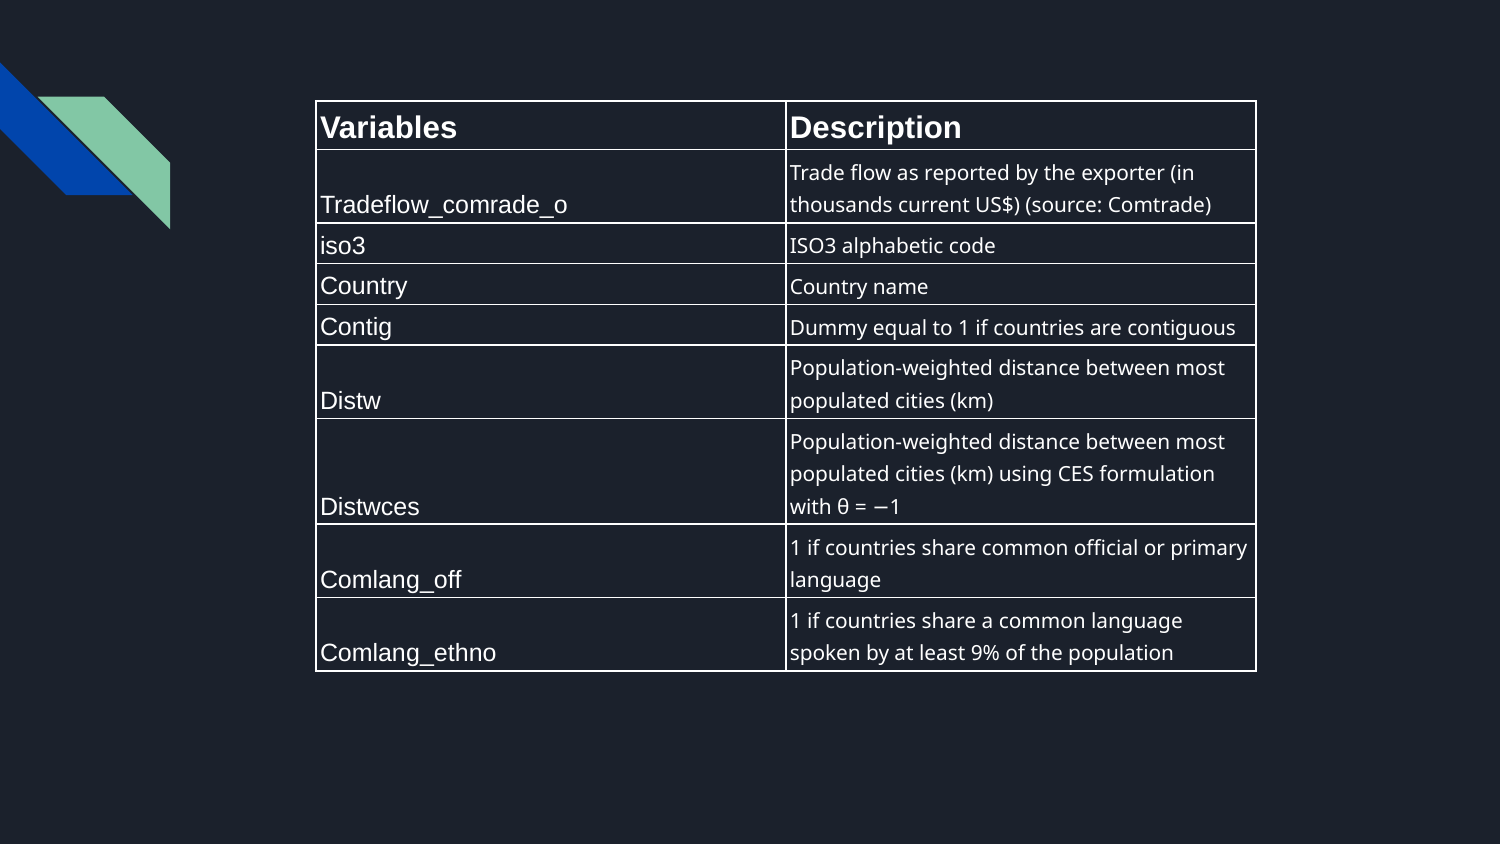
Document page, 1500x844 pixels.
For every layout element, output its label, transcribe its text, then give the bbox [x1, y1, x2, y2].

table_cell Country [317, 264, 785, 304]
table_header Description [787, 102, 1255, 149]
table_header Variables [317, 102, 785, 149]
table_cell 1 if countries share a common language spoken by at least 9% of the population [787, 598, 1255, 670]
table_cell Population-weighted distance between most populated cities (km) [787, 346, 1255, 418]
table_cell ISO3 alphabetic code [787, 224, 1255, 263]
table_cell Distw [317, 346, 785, 418]
table_cell Trade flow as reported by the exporter (in thousands current US$) (source: Comtrade) [787, 150, 1255, 222]
table_cell Country name [787, 264, 1255, 304]
text_box [232, 11, 1240, 112]
table_cell Comlang_off [317, 525, 785, 597]
table_cell Distwces [317, 419, 785, 523]
table_cell 1 if countries share common official or primary language [787, 525, 1255, 597]
table_cell Tradeflow_comrade_o [317, 150, 785, 222]
table_cell Dummy equal to 1 if countries are contiguous [787, 305, 1255, 344]
table_cell Contig [317, 305, 785, 344]
table_cell iso3 [317, 224, 785, 263]
table_cell Population-weighted distance between most populated cities (km) using CES formulation with θ = −1 [787, 419, 1255, 523]
table_cell Comlang_ethno [317, 598, 785, 670]
